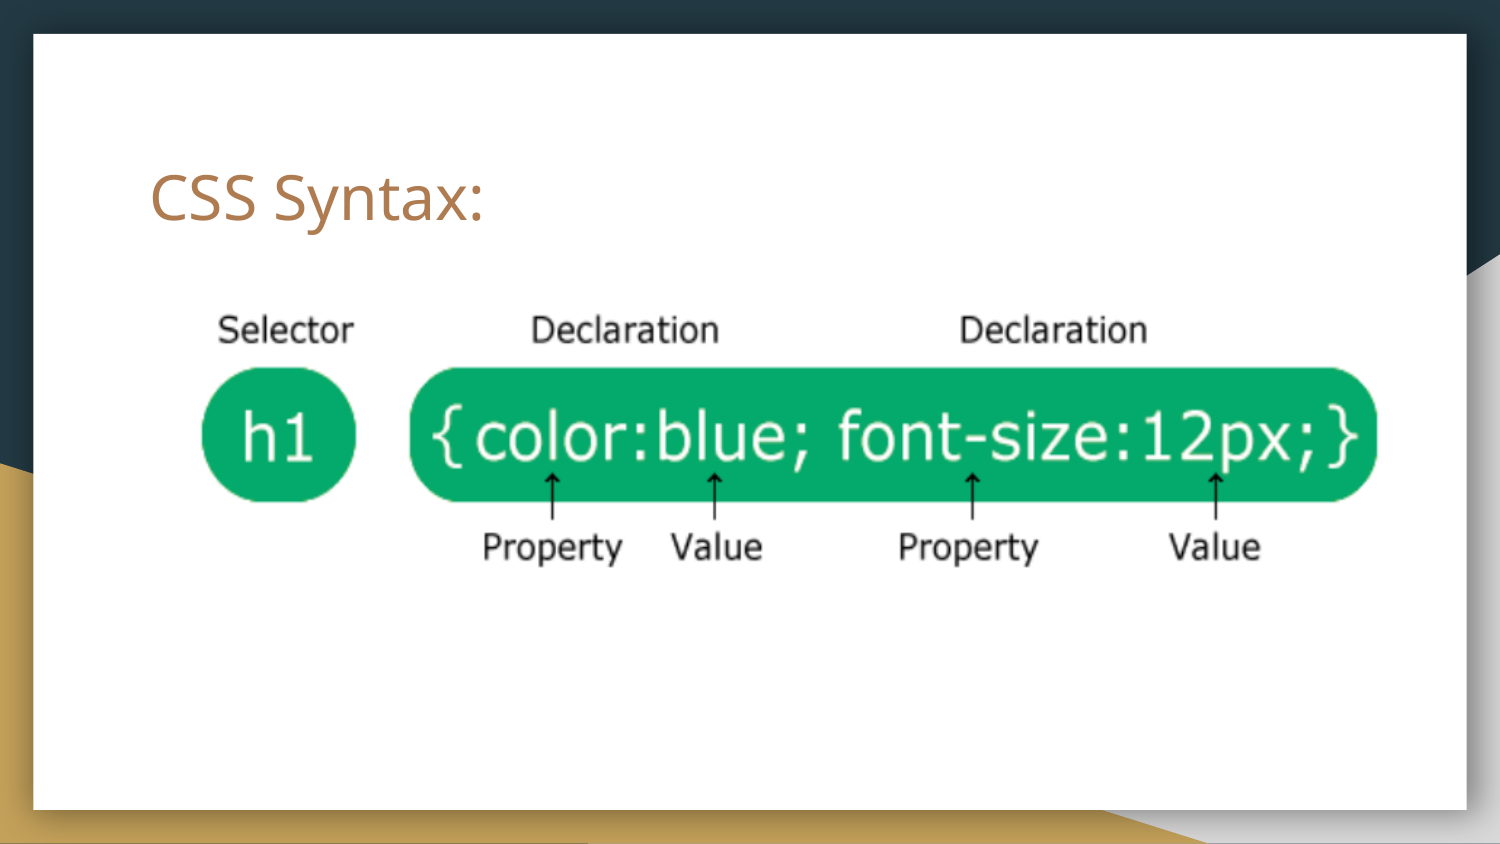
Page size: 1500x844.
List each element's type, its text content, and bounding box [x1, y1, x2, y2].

picture [134, 295, 1428, 591]
title CSS Syntax: [134, 138, 1366, 294]
